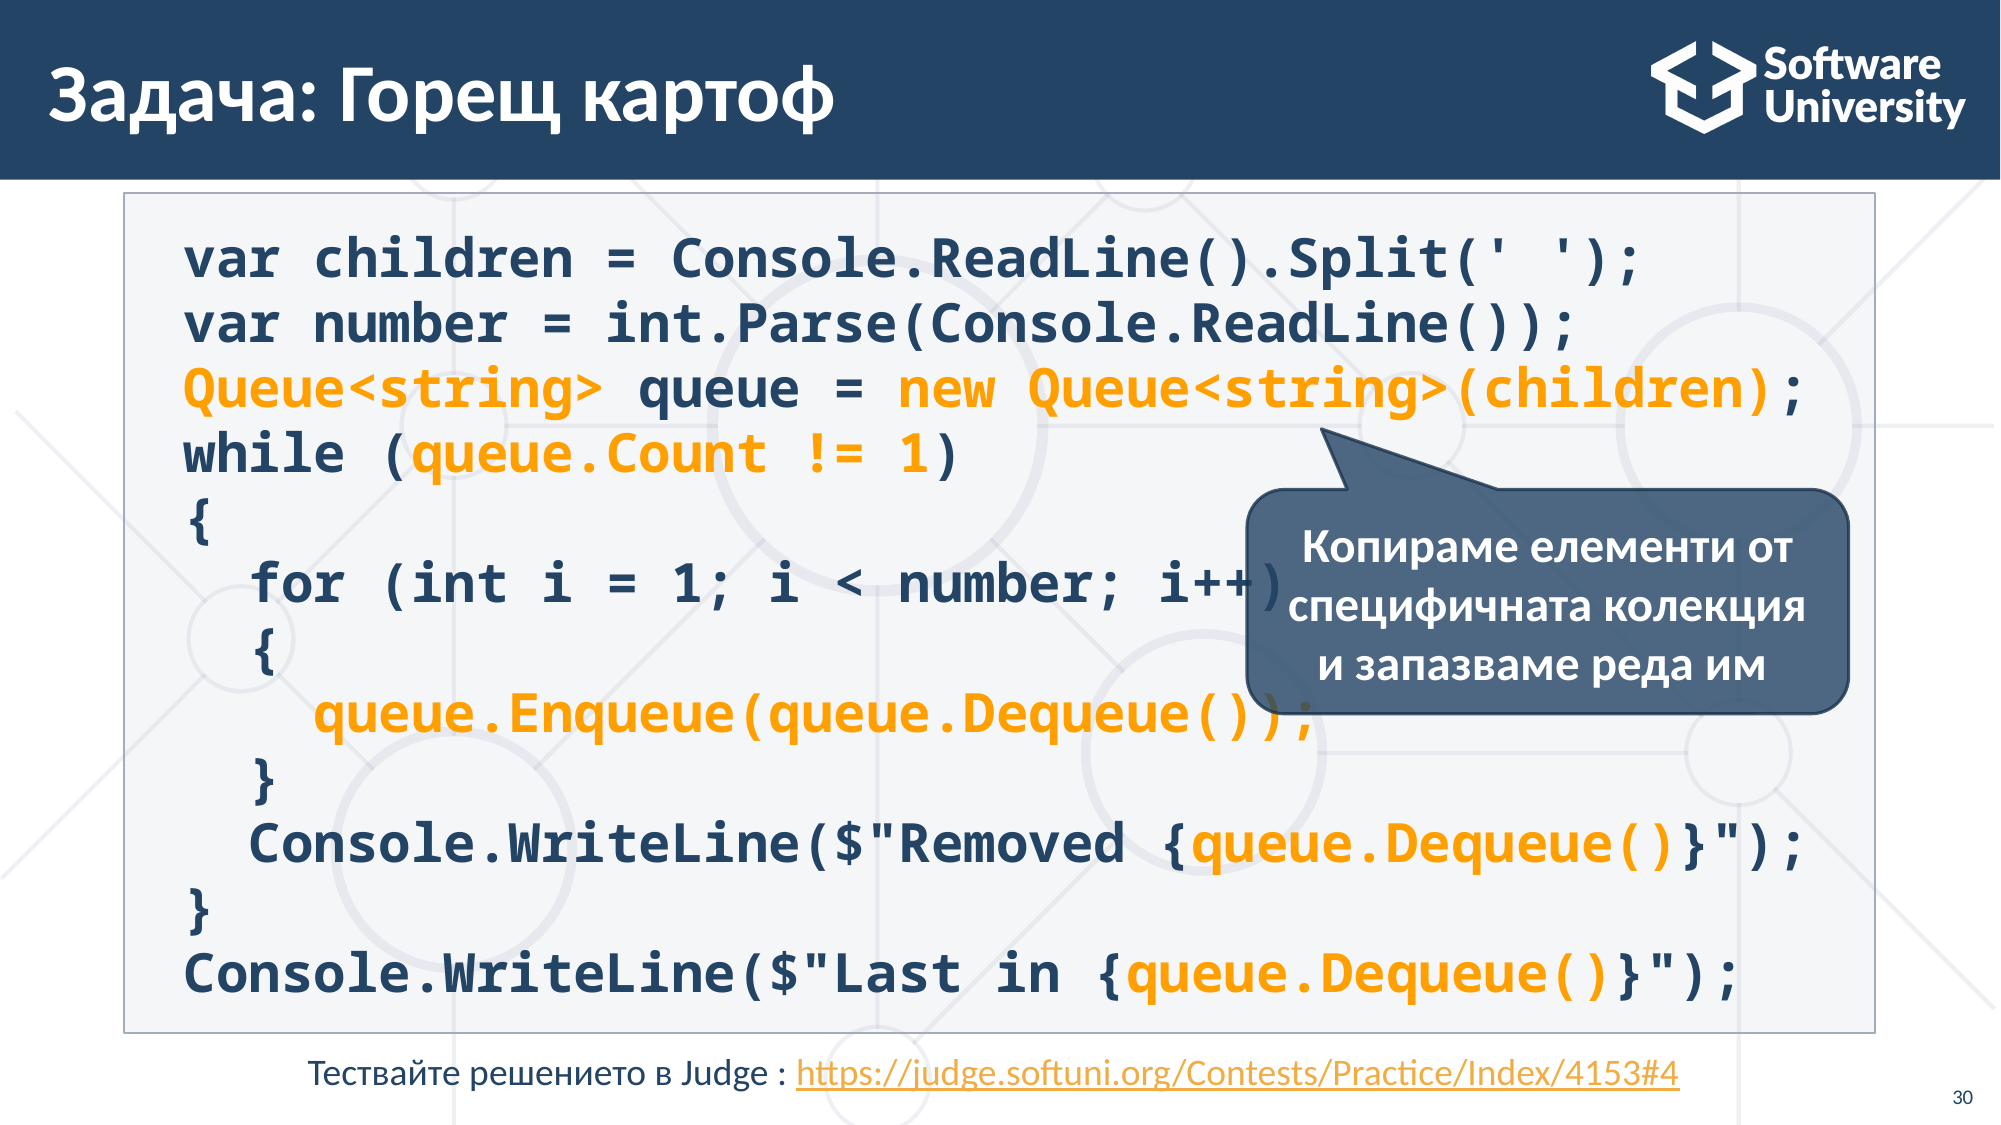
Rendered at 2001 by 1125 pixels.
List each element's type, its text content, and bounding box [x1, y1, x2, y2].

text_box var children = Console.ReadLine().Split(' '); var number = int.Parse(Console.ReadLine()); Queue<string> queue = new Queue<string>(children); while (queue.Count != 1) { for (int i = 1; i < number; i++) { queue.Enqueue(queue.Dequeue()); } Console.WriteLine($"Removed {queue.Dequeue()}"); } Console.WriteLine($"Last in {queue.Dequeue()}"); [123, 193, 1875, 1034]
text_box Тествайте решението в Judge : https://judge.softuni.org/Contests/Practice/Index/4153#4 [125, 1040, 1863, 1101]
picture [1651, 41, 1966, 134]
text_box Копираме елементи от специфичната колекция и запазваме реда им [1244, 426, 1851, 716]
title Задача: Горещ картоф [31, 16, 1625, 162]
slide_number 30 [1927, 1067, 1989, 1117]
